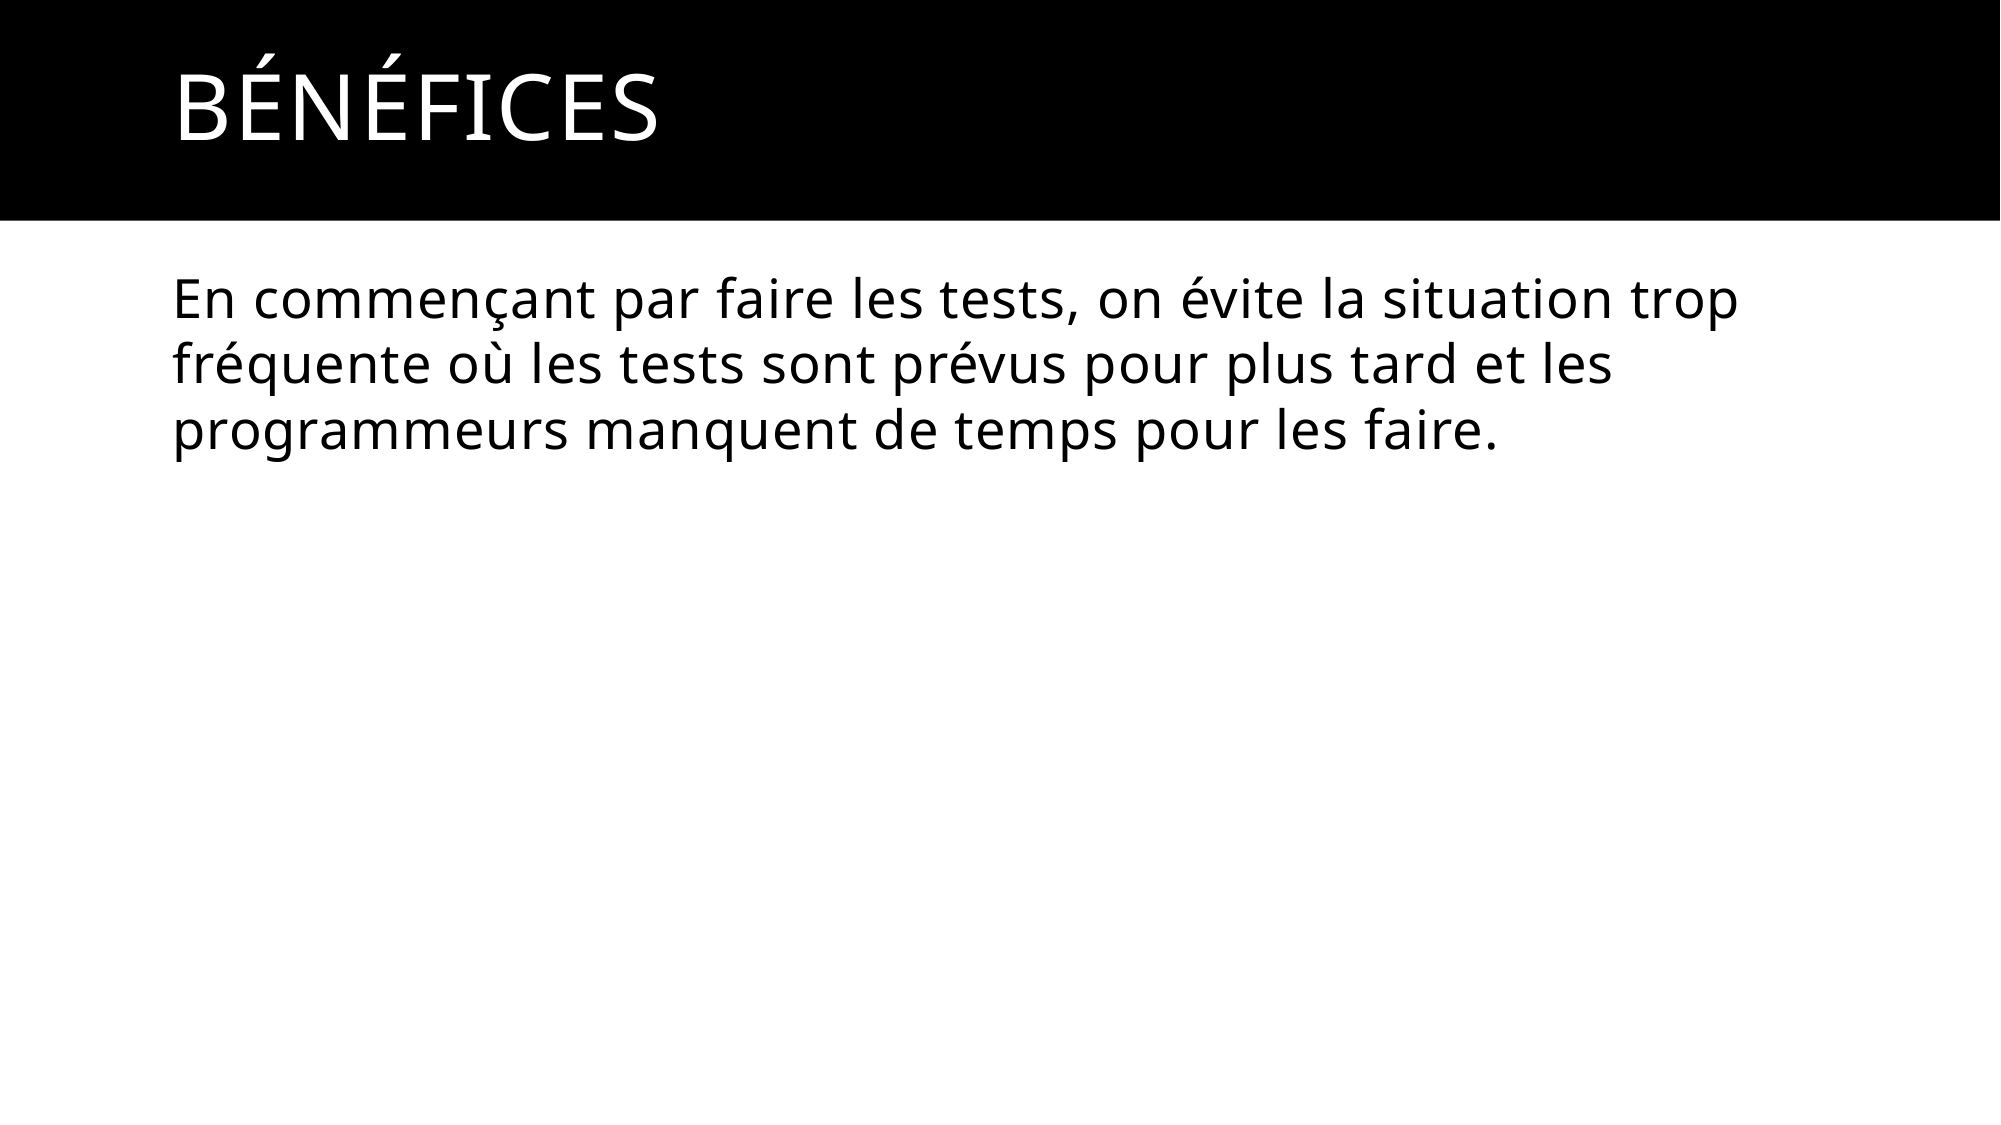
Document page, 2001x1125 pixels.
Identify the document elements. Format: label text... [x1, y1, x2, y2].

title Bénéfices [157, 0, 1842, 221]
list En commençant par faire les tests, on évite la situation trop fréquente où les tests sont prévus pour plus tard et les programmeurs manquent de temps pour les faire. [157, 256, 1842, 1014]
